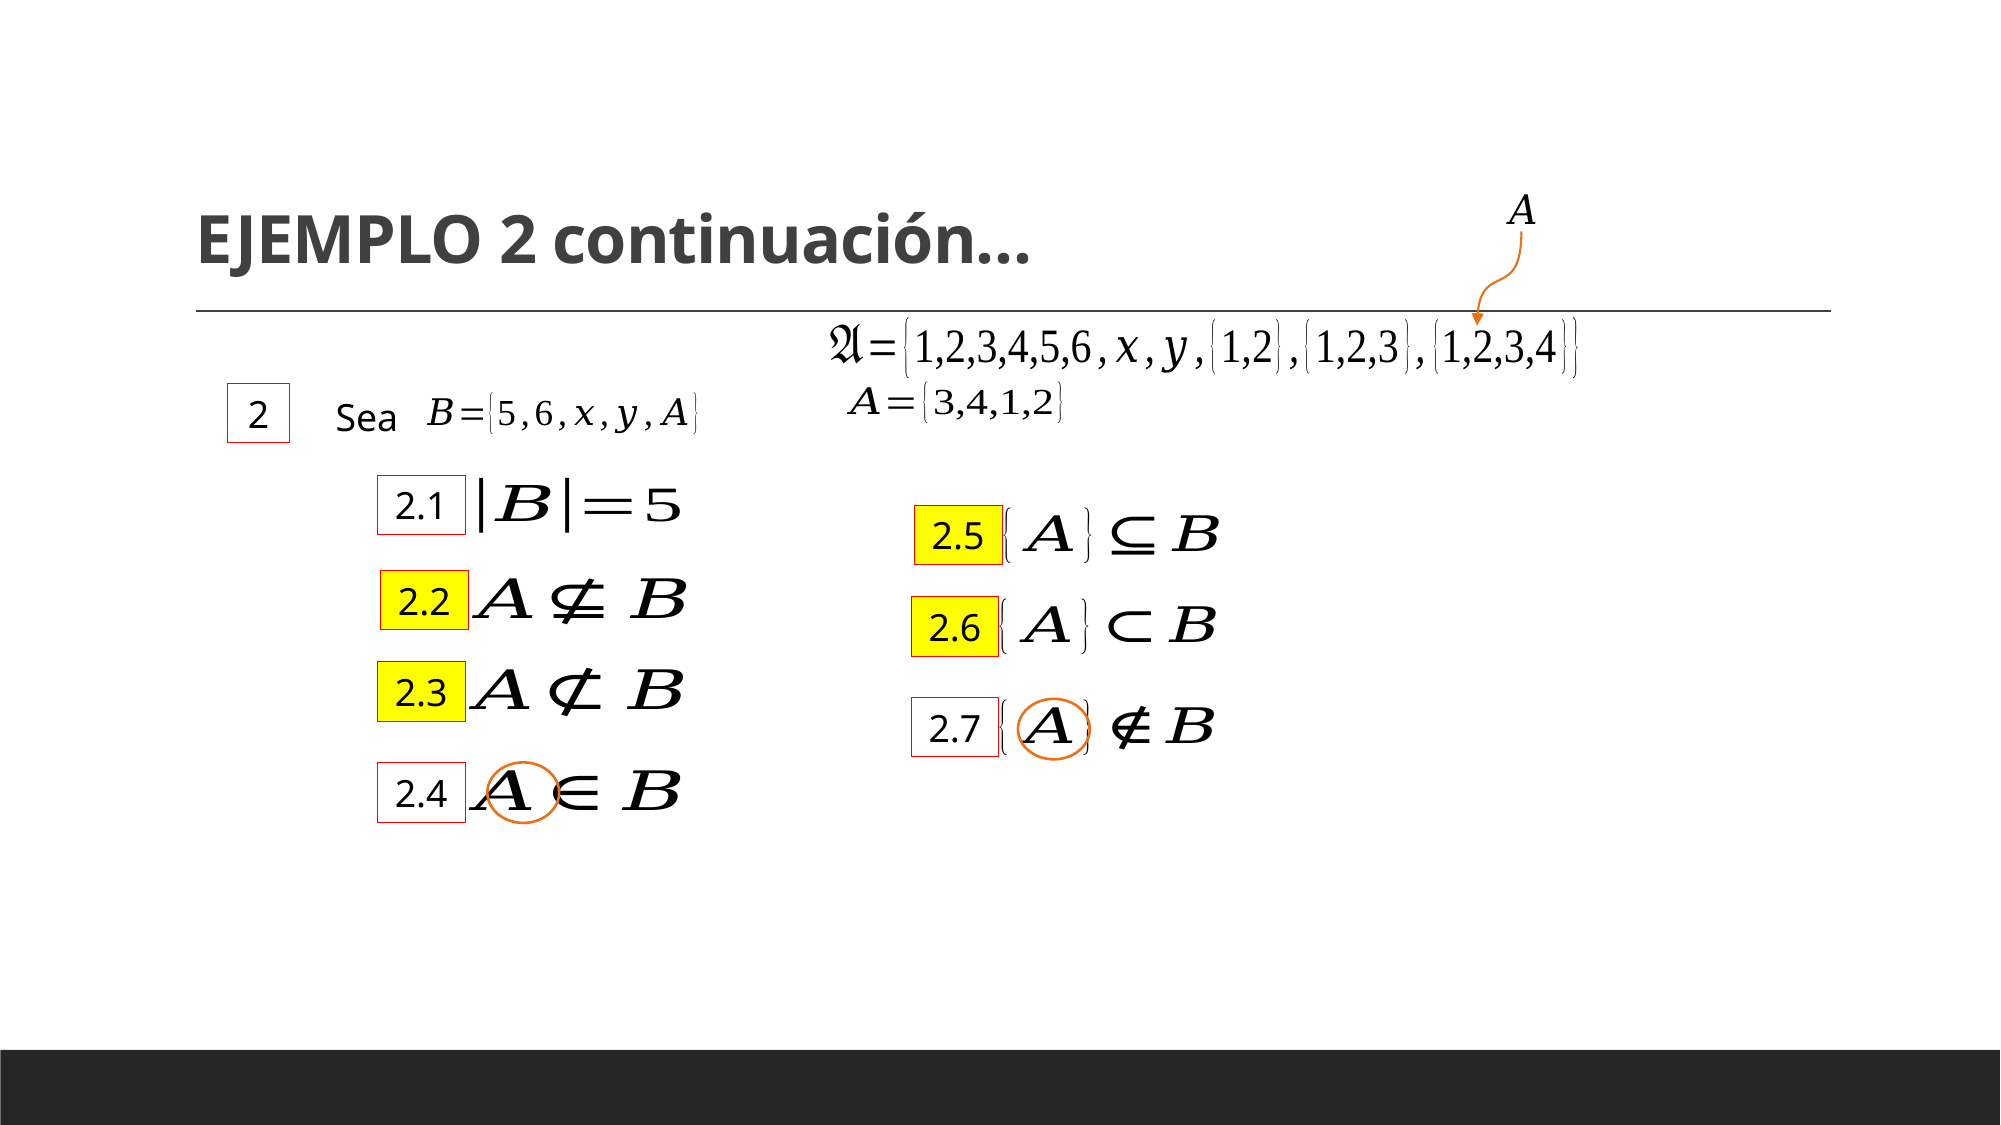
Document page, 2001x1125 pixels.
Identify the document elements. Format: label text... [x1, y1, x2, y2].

text_box [1016, 697, 1092, 761]
text_box 2.5 [914, 505, 1003, 565]
text_box Sea [320, 386, 526, 446]
text_box 2.7 [911, 697, 999, 757]
text_box 2.3 [377, 661, 466, 722]
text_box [1451, 255, 1547, 302]
text_box 2.6 [911, 596, 999, 657]
title EJEMPLO 2 continuación… [180, 47, 1830, 285]
text_box [486, 761, 561, 825]
text_box 2 [227, 383, 290, 443]
text_box 2.4 [377, 762, 466, 823]
text_box 2.1 [377, 475, 466, 535]
text_box 2.2 [380, 570, 469, 630]
